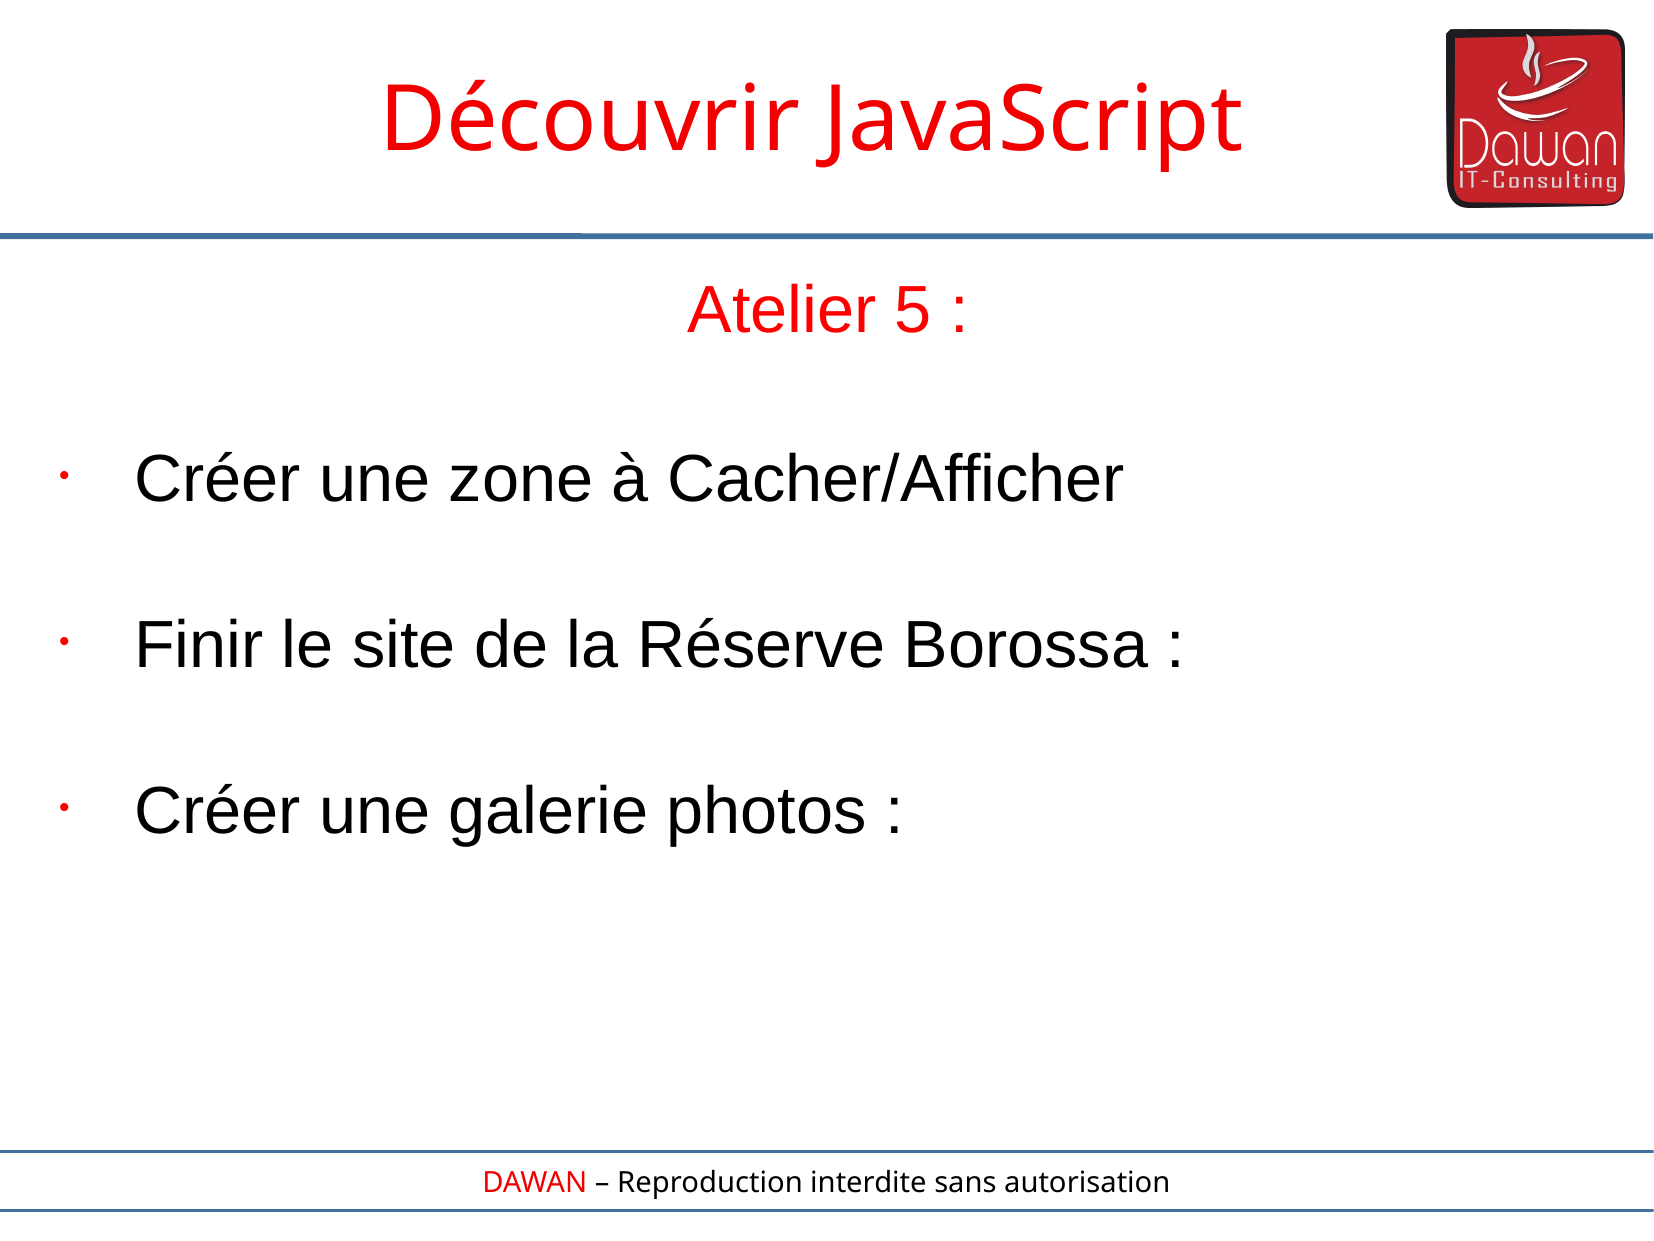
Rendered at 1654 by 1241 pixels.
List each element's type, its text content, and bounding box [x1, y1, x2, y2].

list Atelier 5 : Créer une zone à Cacher/Afficher Finir le site de la Réserve Borossa : Créer une galerie photos : [59, 265, 1598, 1109]
picture [1446, 177, 1625, 208]
picture [1446, 29, 1625, 50]
text_box Découvrir JavaScript [0, 50, 1642, 177]
